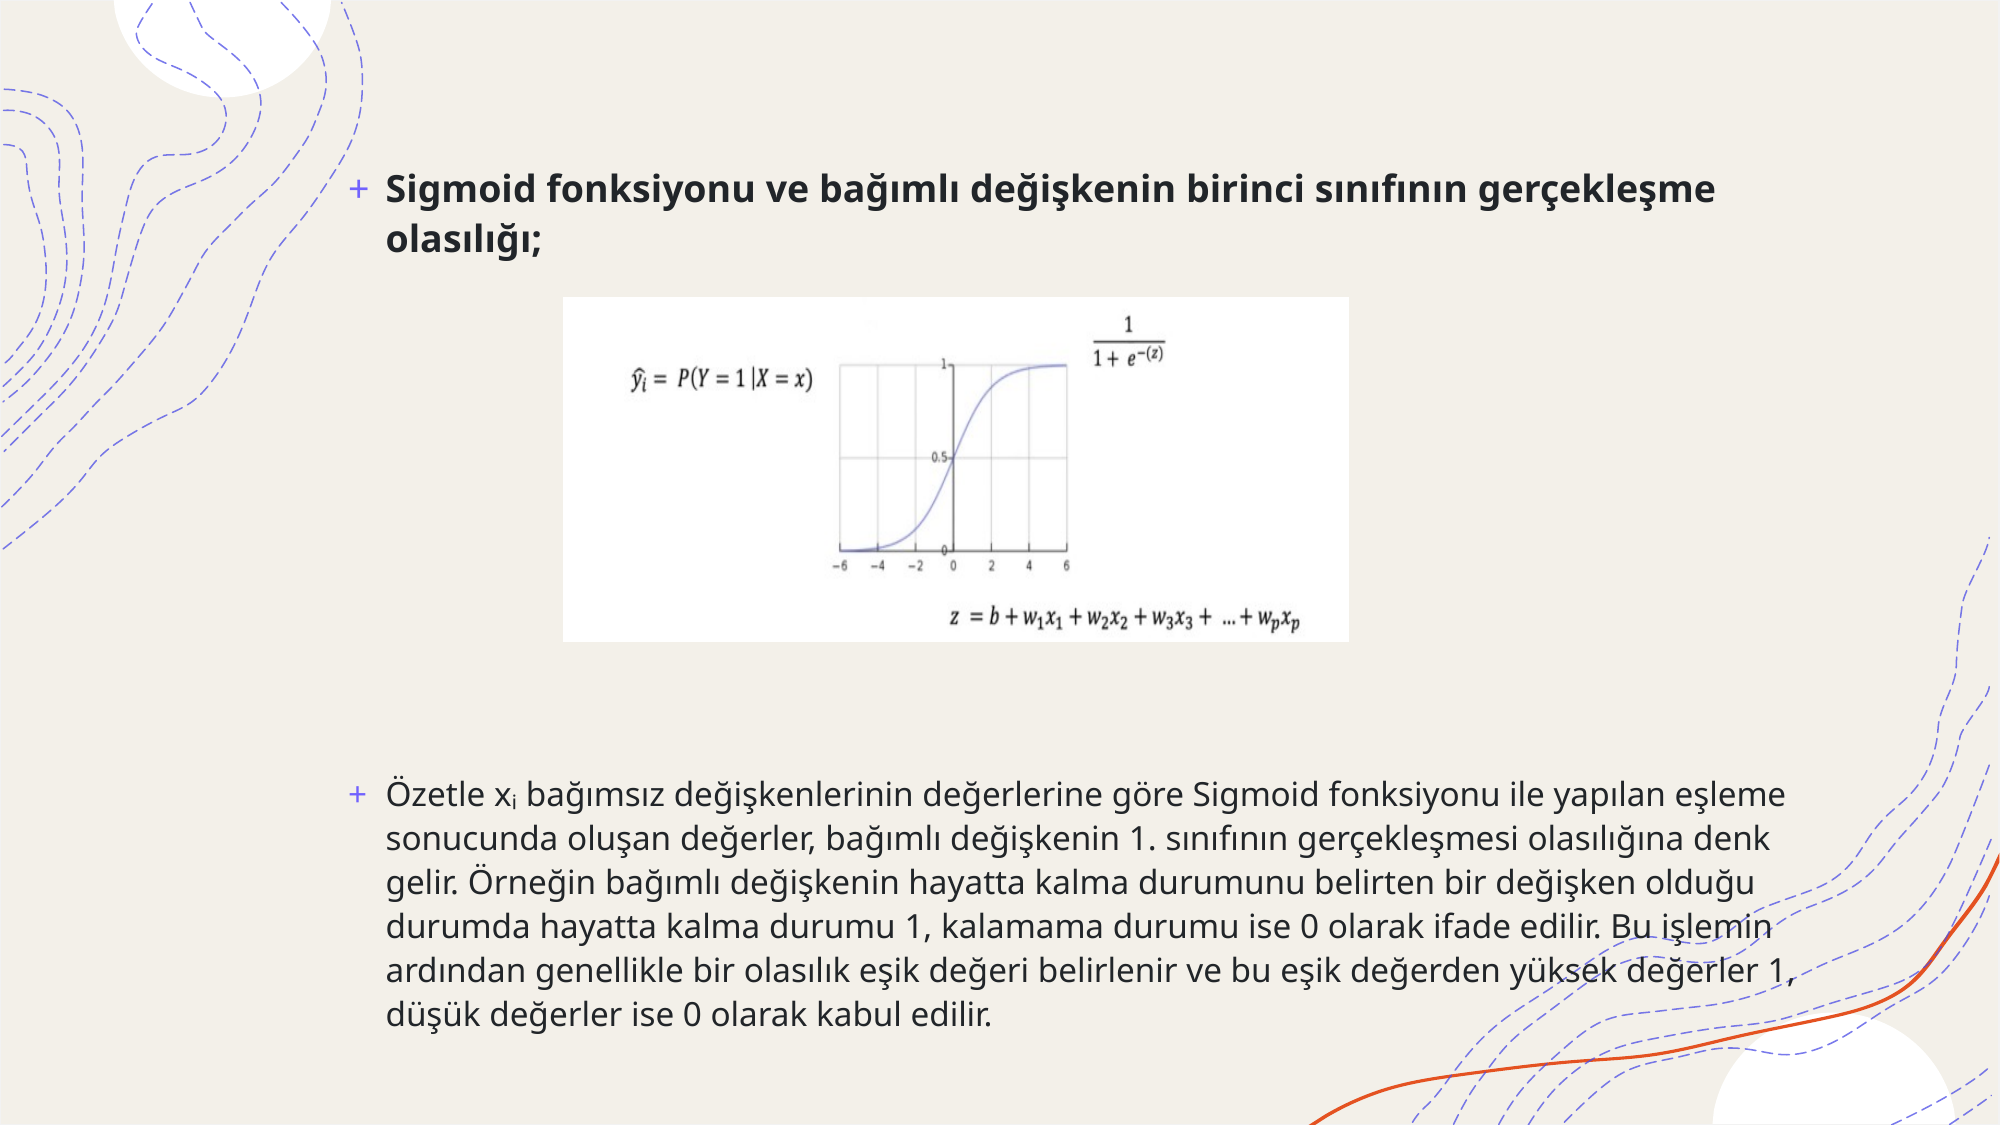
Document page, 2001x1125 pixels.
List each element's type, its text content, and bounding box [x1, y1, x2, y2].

picture [563, 297, 1349, 642]
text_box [689, 300, 1168, 621]
list Sigmoid fonksiyonu ve bağımlı değişkenin birinci sınıfının gerçekleşme olasılığı; Özetle xᵢ bağımsız değişkenlerinin değerlerine göre Sigmoid fonksiyonu ile yapılan eşleme sonucunda oluşan değerler, bağımlı değişkenin 1. sınıfının gerçekleşmesi olasılığına denk gelir. Örneğin bağımlı değişkenin hayatta kalma durumunu belirten bir değişken olduğu durumda hayatta kalma durumu 1, kalamama durumu ise 0 olarak ifade edilir. Bu işlemin ardından genellikle bir olasılık eşik değeri belirlenir ve bu eşik değerden yüksek değerler 1, düşük değerler ise 0 olarak kabul edilir. [333, 153, 1831, 993]
